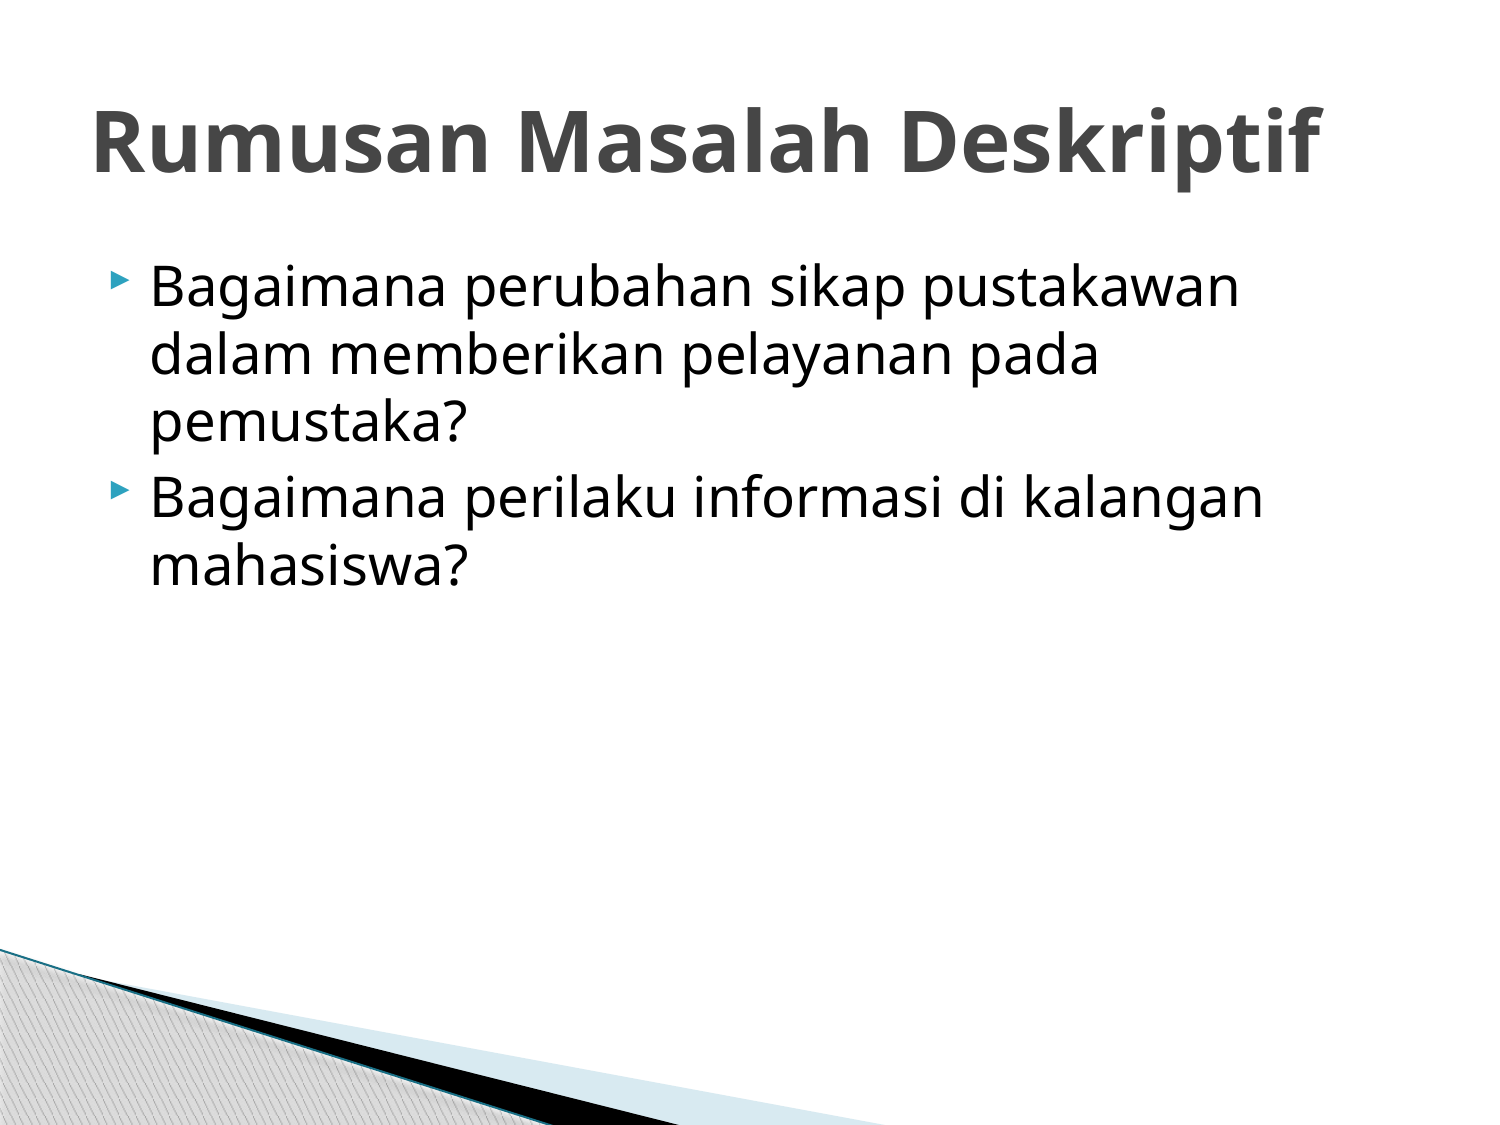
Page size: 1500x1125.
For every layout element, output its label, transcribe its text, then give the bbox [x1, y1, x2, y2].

list Bagaimana perubahan sikap pustakawan dalam memberikan pelayanan pada pemustaka? Bagaimana perilaku informasi di kalangan mahasiswa? [75, 243, 1425, 986]
title Rumusan Masalah Deskriptif [75, 45, 1425, 233]
